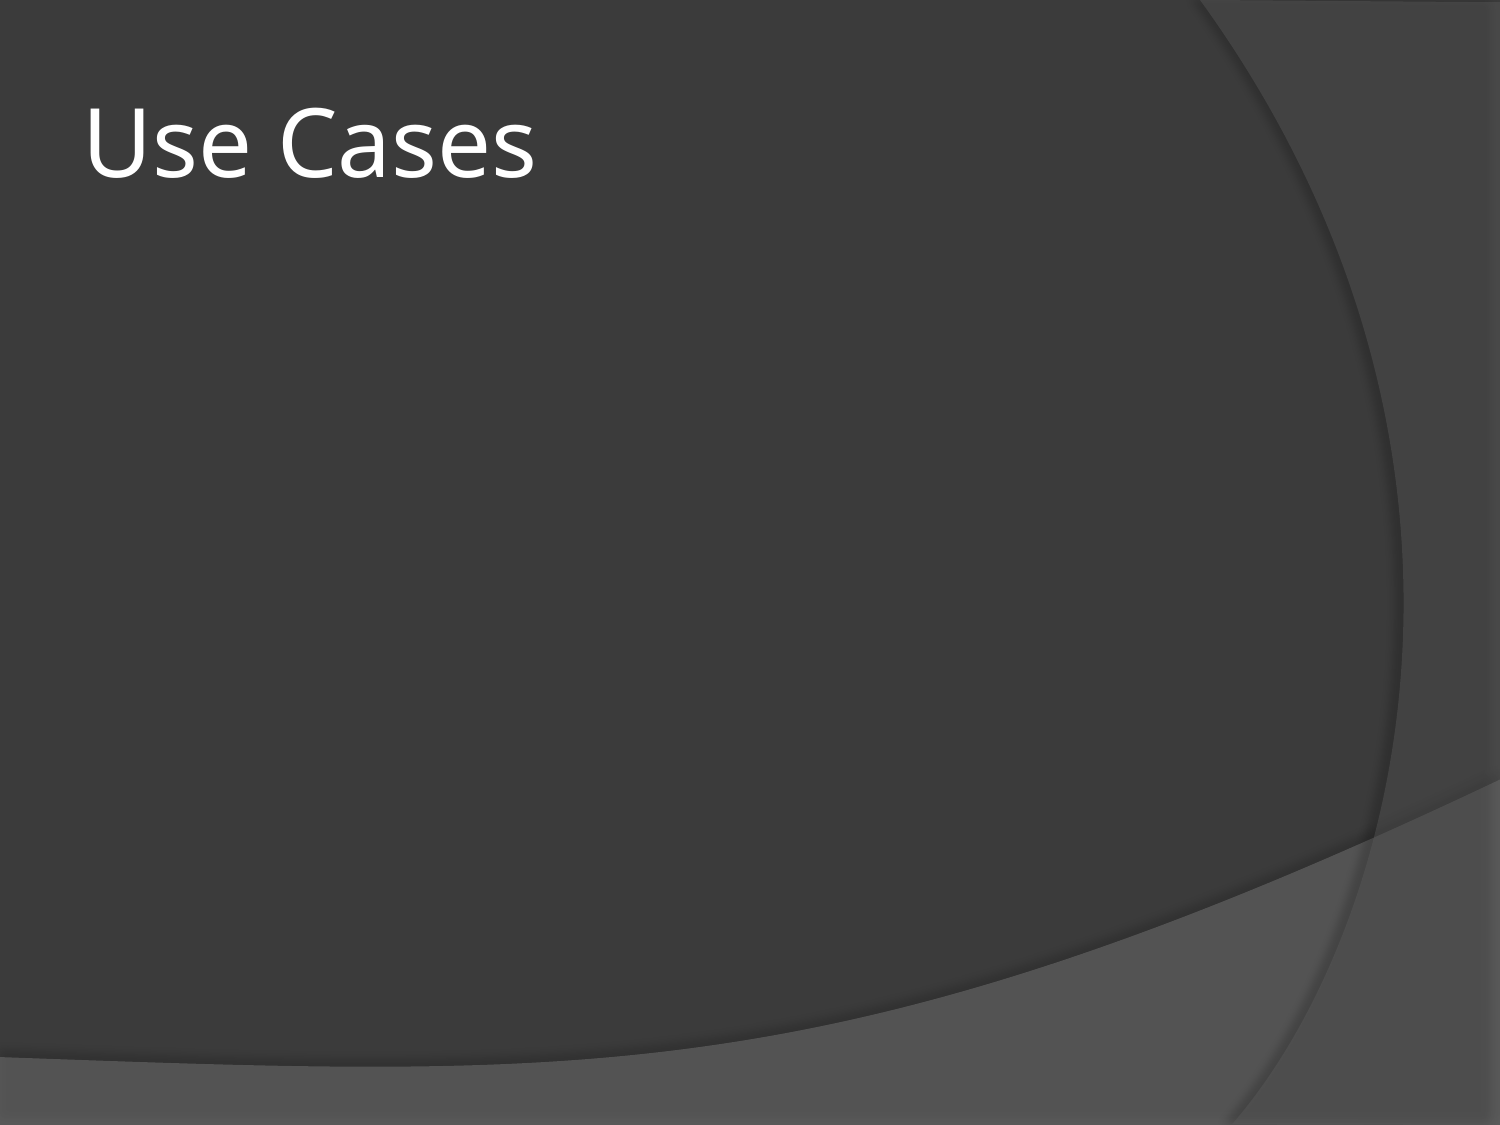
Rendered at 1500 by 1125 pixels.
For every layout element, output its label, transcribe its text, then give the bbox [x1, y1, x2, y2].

title Use Cases [75, 45, 1300, 233]
